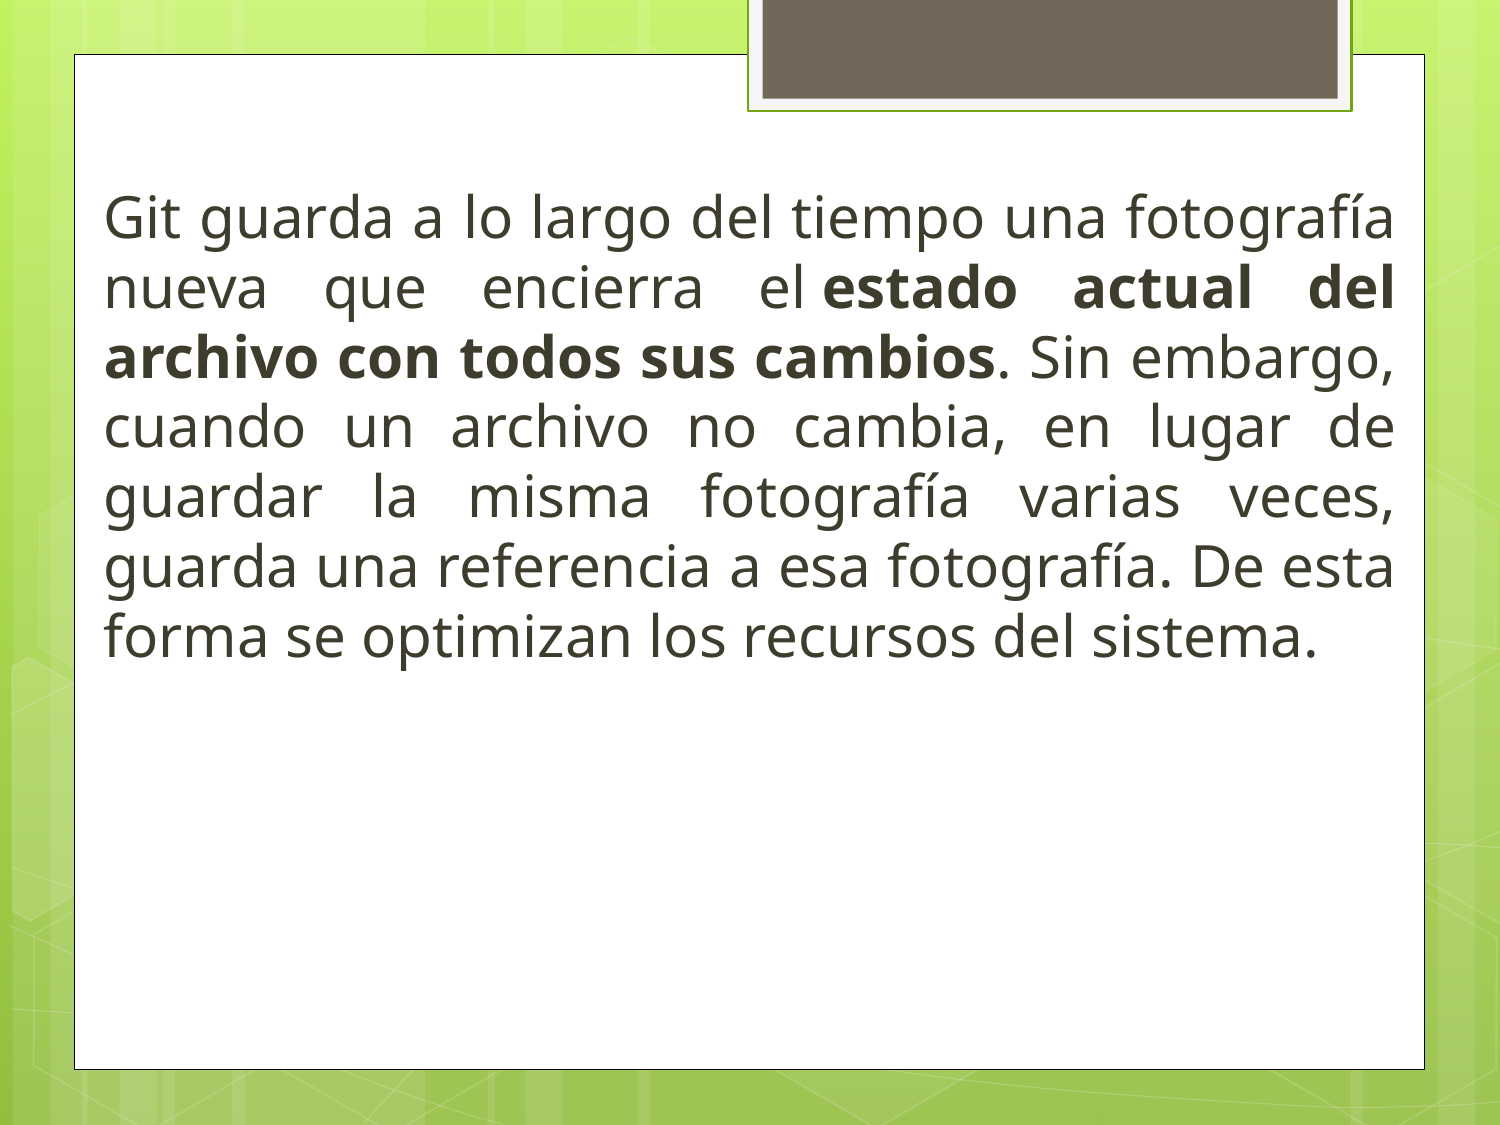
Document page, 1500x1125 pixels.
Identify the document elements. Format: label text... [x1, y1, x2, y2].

list Git guarda a lo largo del tiempo una fotografía nueva que encierra el estado actual del archivo con todos sus cambios. Sin embargo, cuando un archivo no cambia, en lugar de guardar la misma fotografía varias veces, guarda una referencia a esa fotografía. De esta forma se optimizan los recursos del sistema. [88, 172, 1412, 752]
